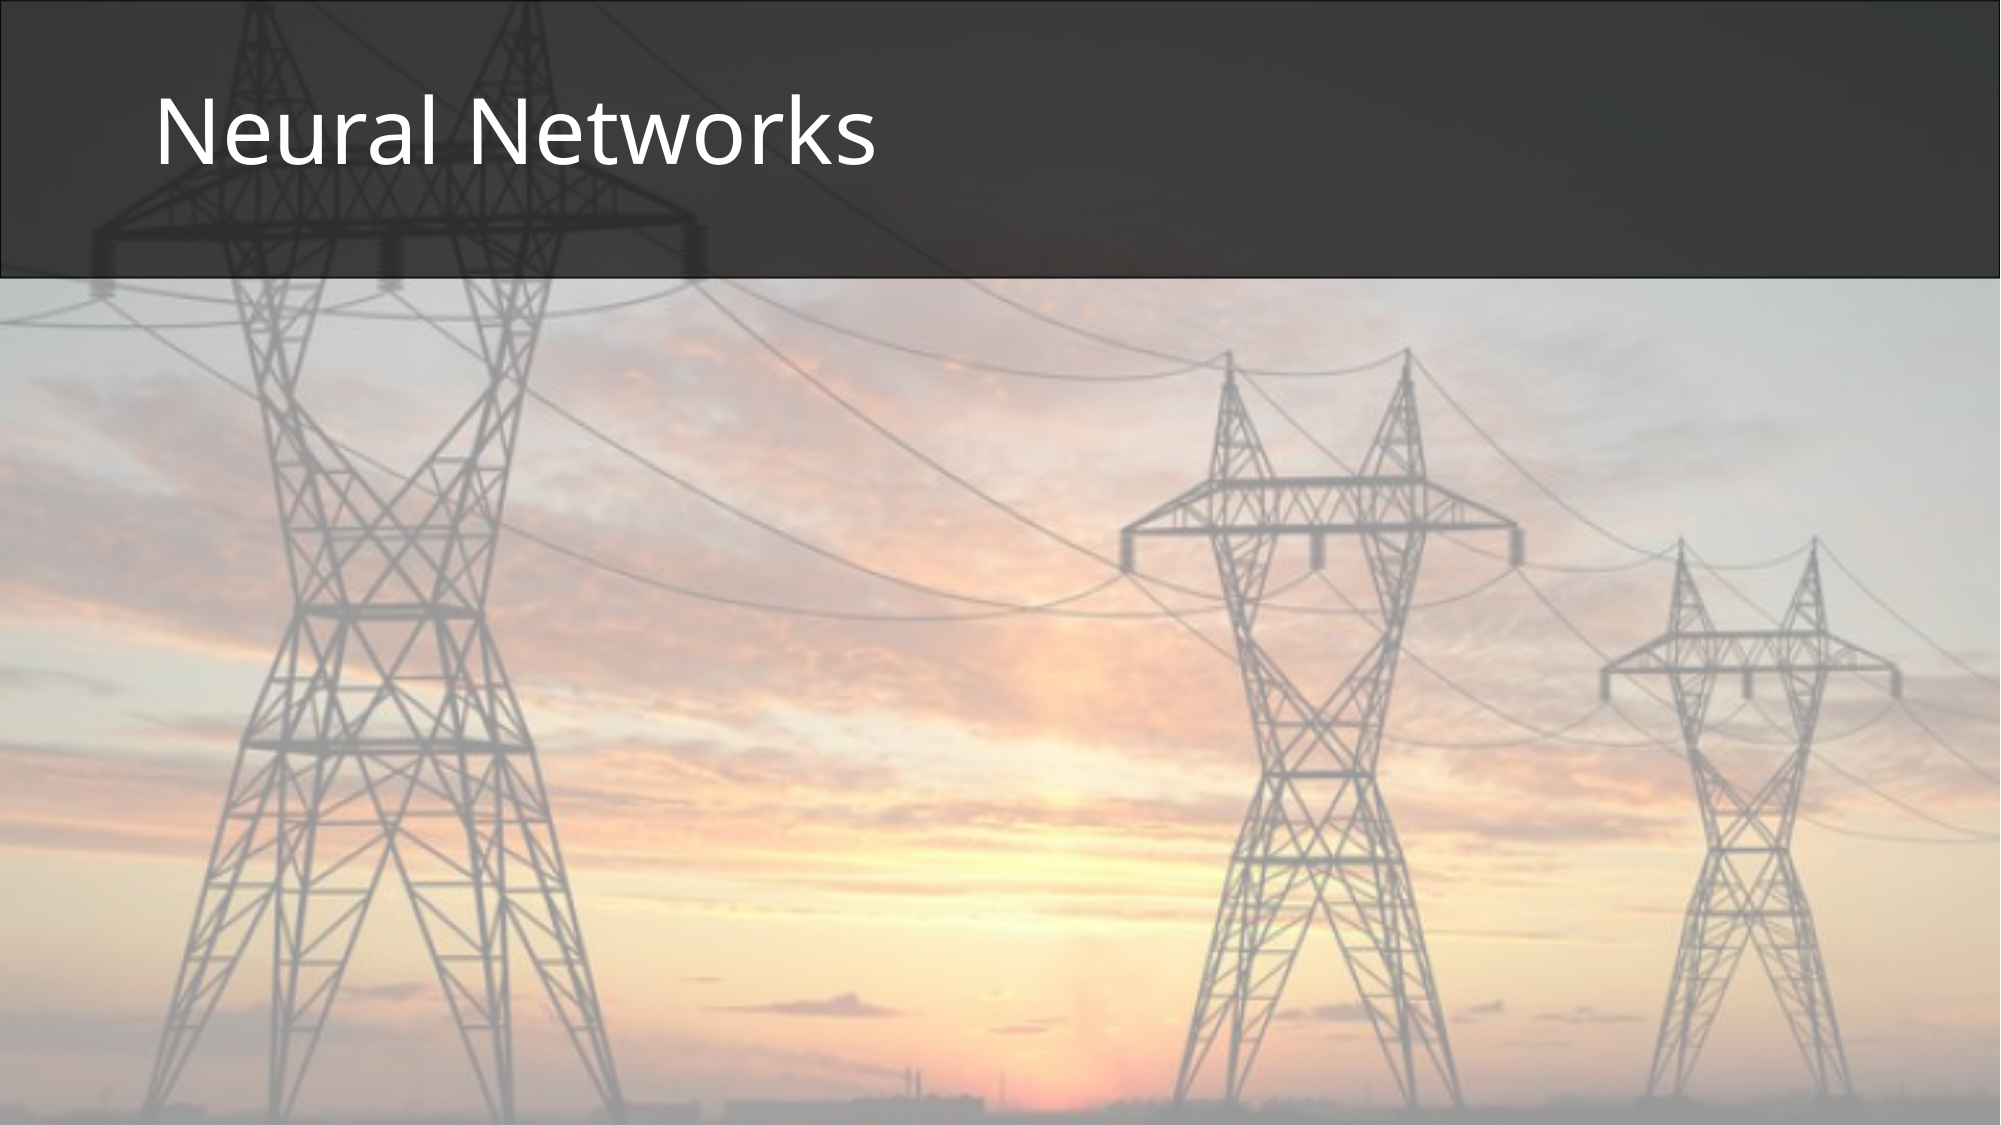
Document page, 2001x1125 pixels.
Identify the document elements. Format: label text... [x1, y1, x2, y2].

text_box [0, 0, 2000, 279]
title Neural Networks [137, 25, 1863, 244]
